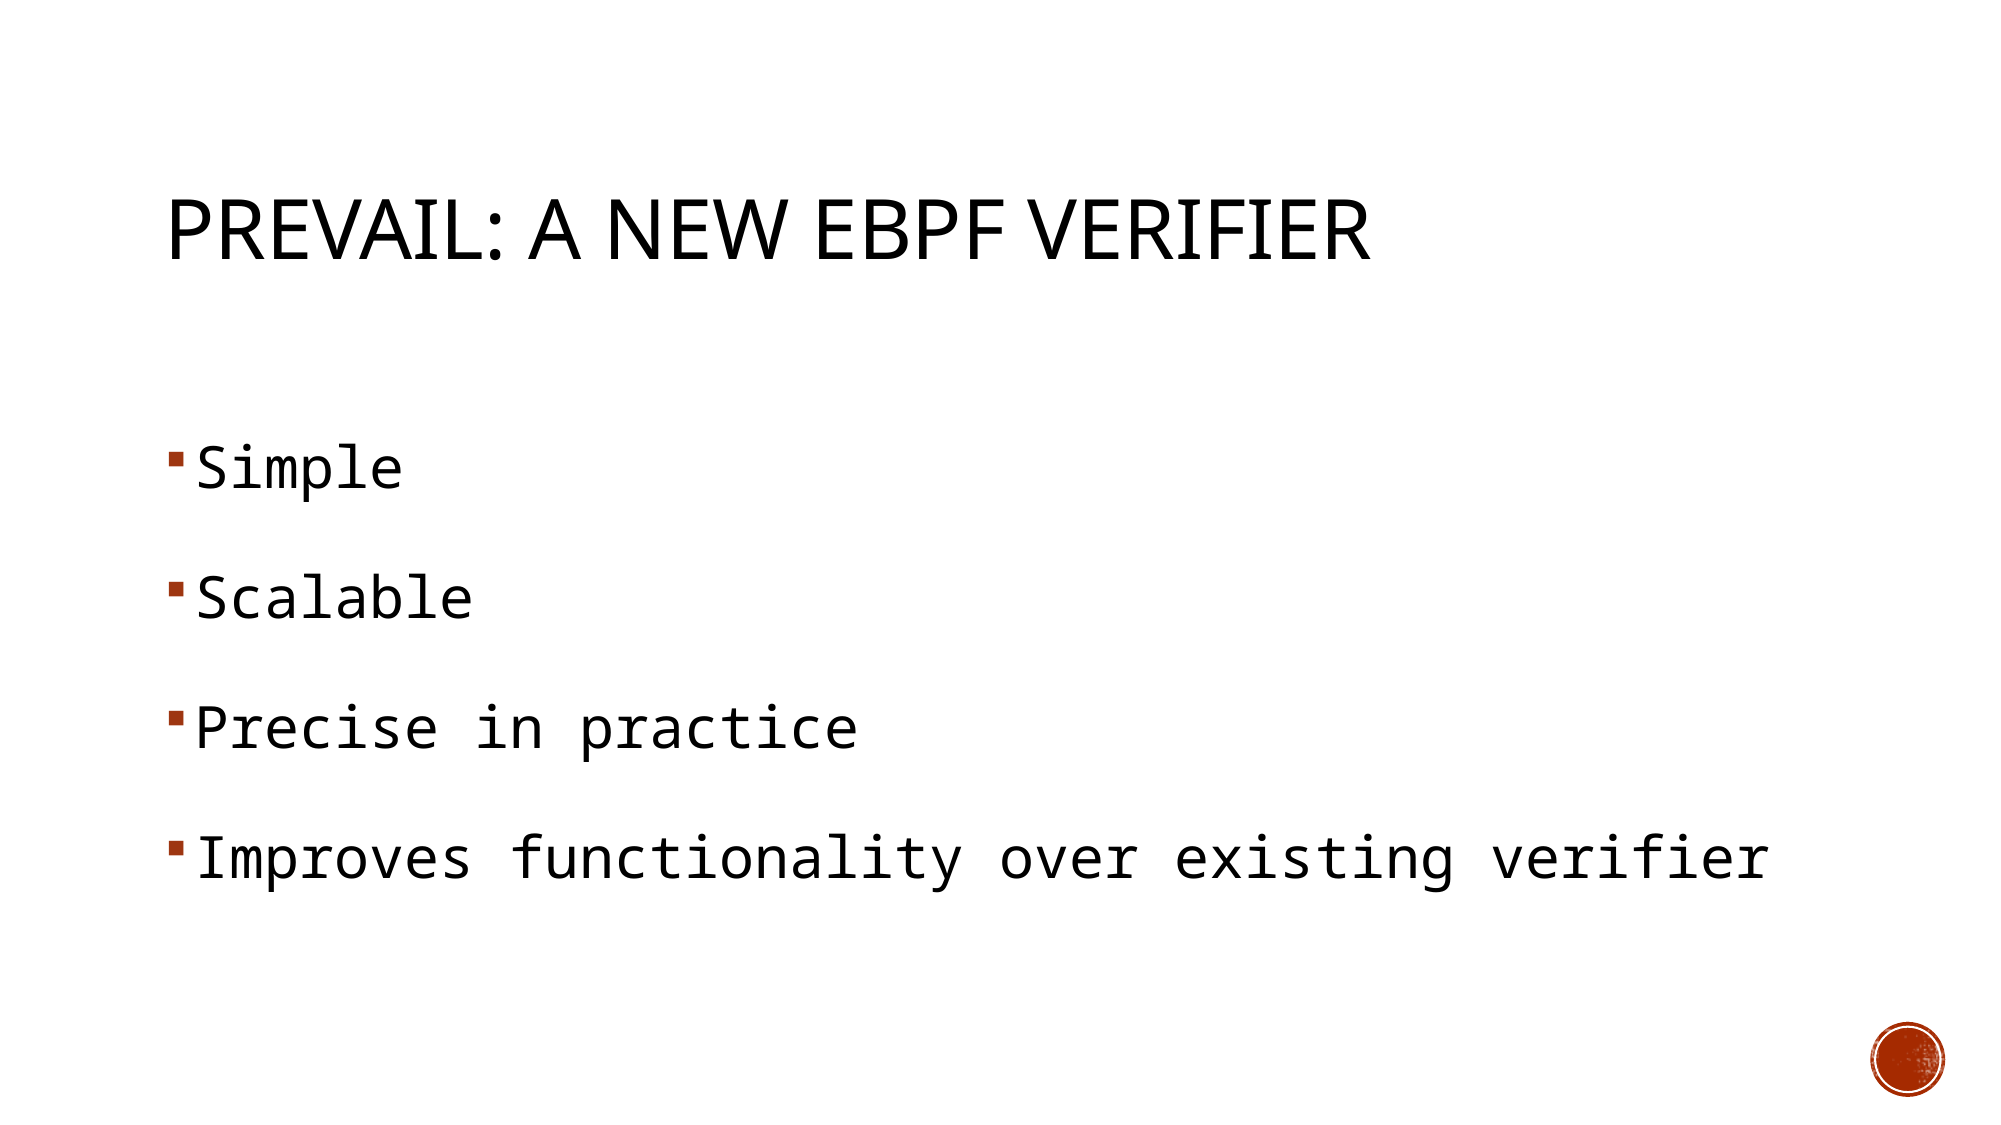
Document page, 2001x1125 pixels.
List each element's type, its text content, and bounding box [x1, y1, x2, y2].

text_box Simple Scalable Precise in practice Improves functionality over existing verifier [149, 388, 1786, 950]
text_box PREVAIL: a new eBPF verifier [149, 101, 1440, 364]
